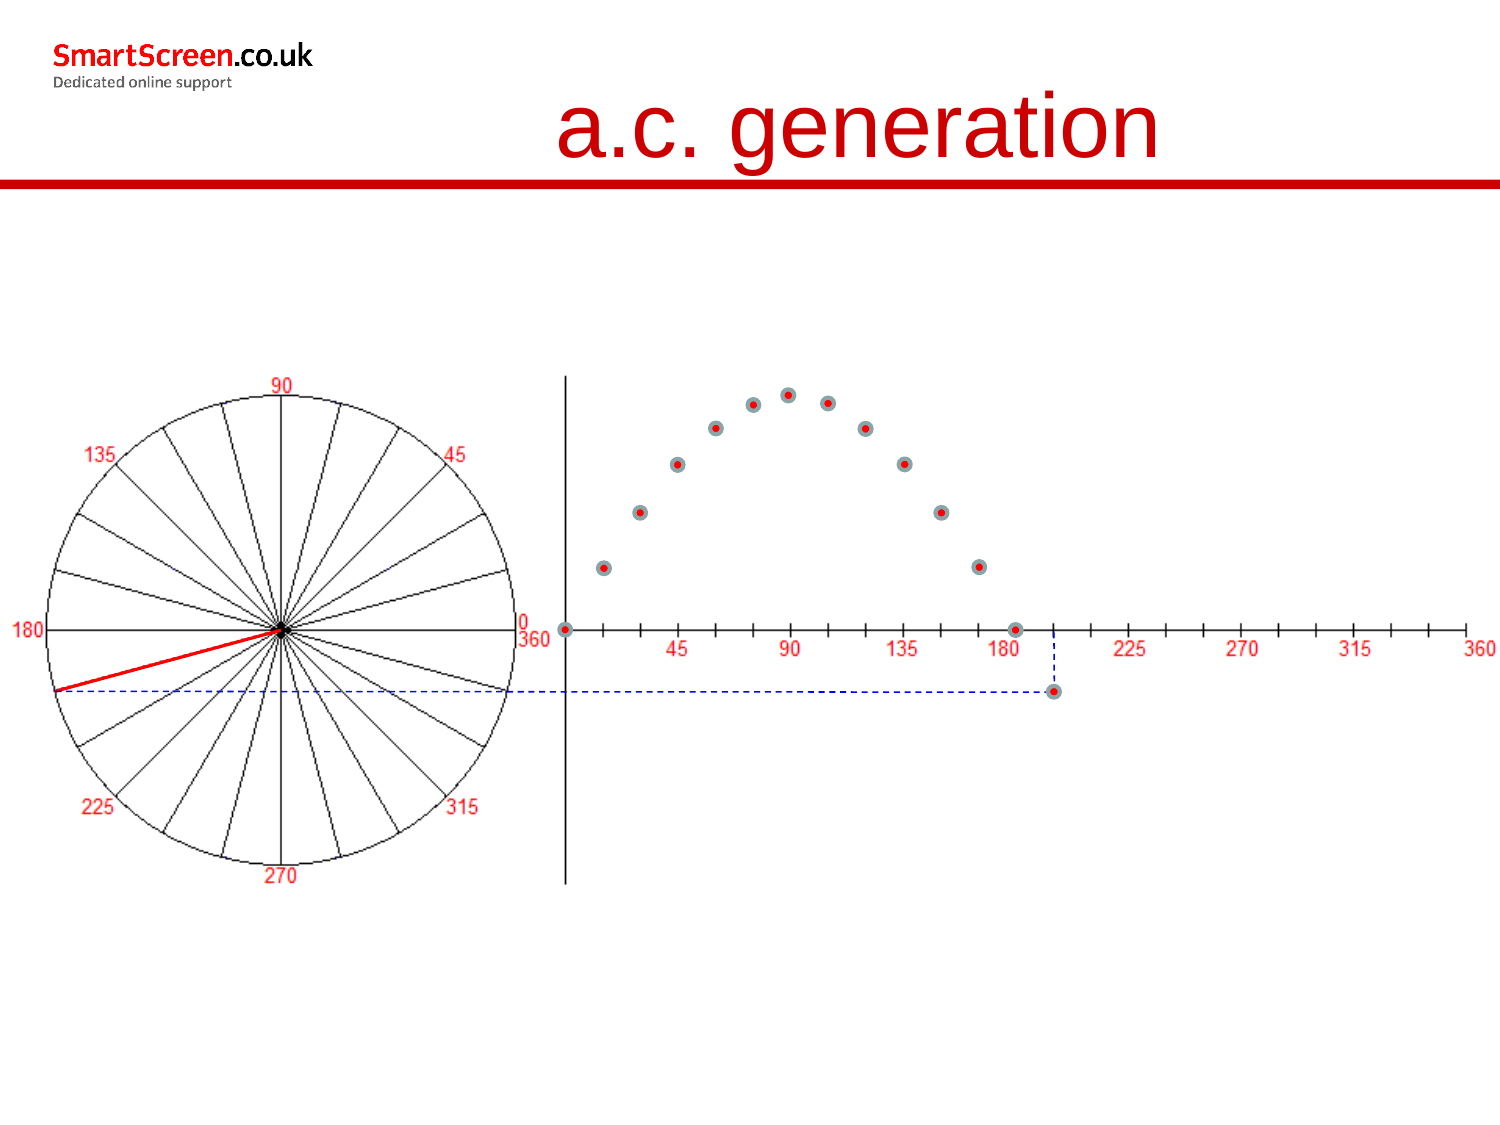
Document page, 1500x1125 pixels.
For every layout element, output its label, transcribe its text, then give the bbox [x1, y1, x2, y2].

picture [53, 42, 313, 91]
picture [10, 372, 1500, 888]
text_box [54, 629, 282, 691]
text_box a.c. generation [218, 57, 1500, 183]
